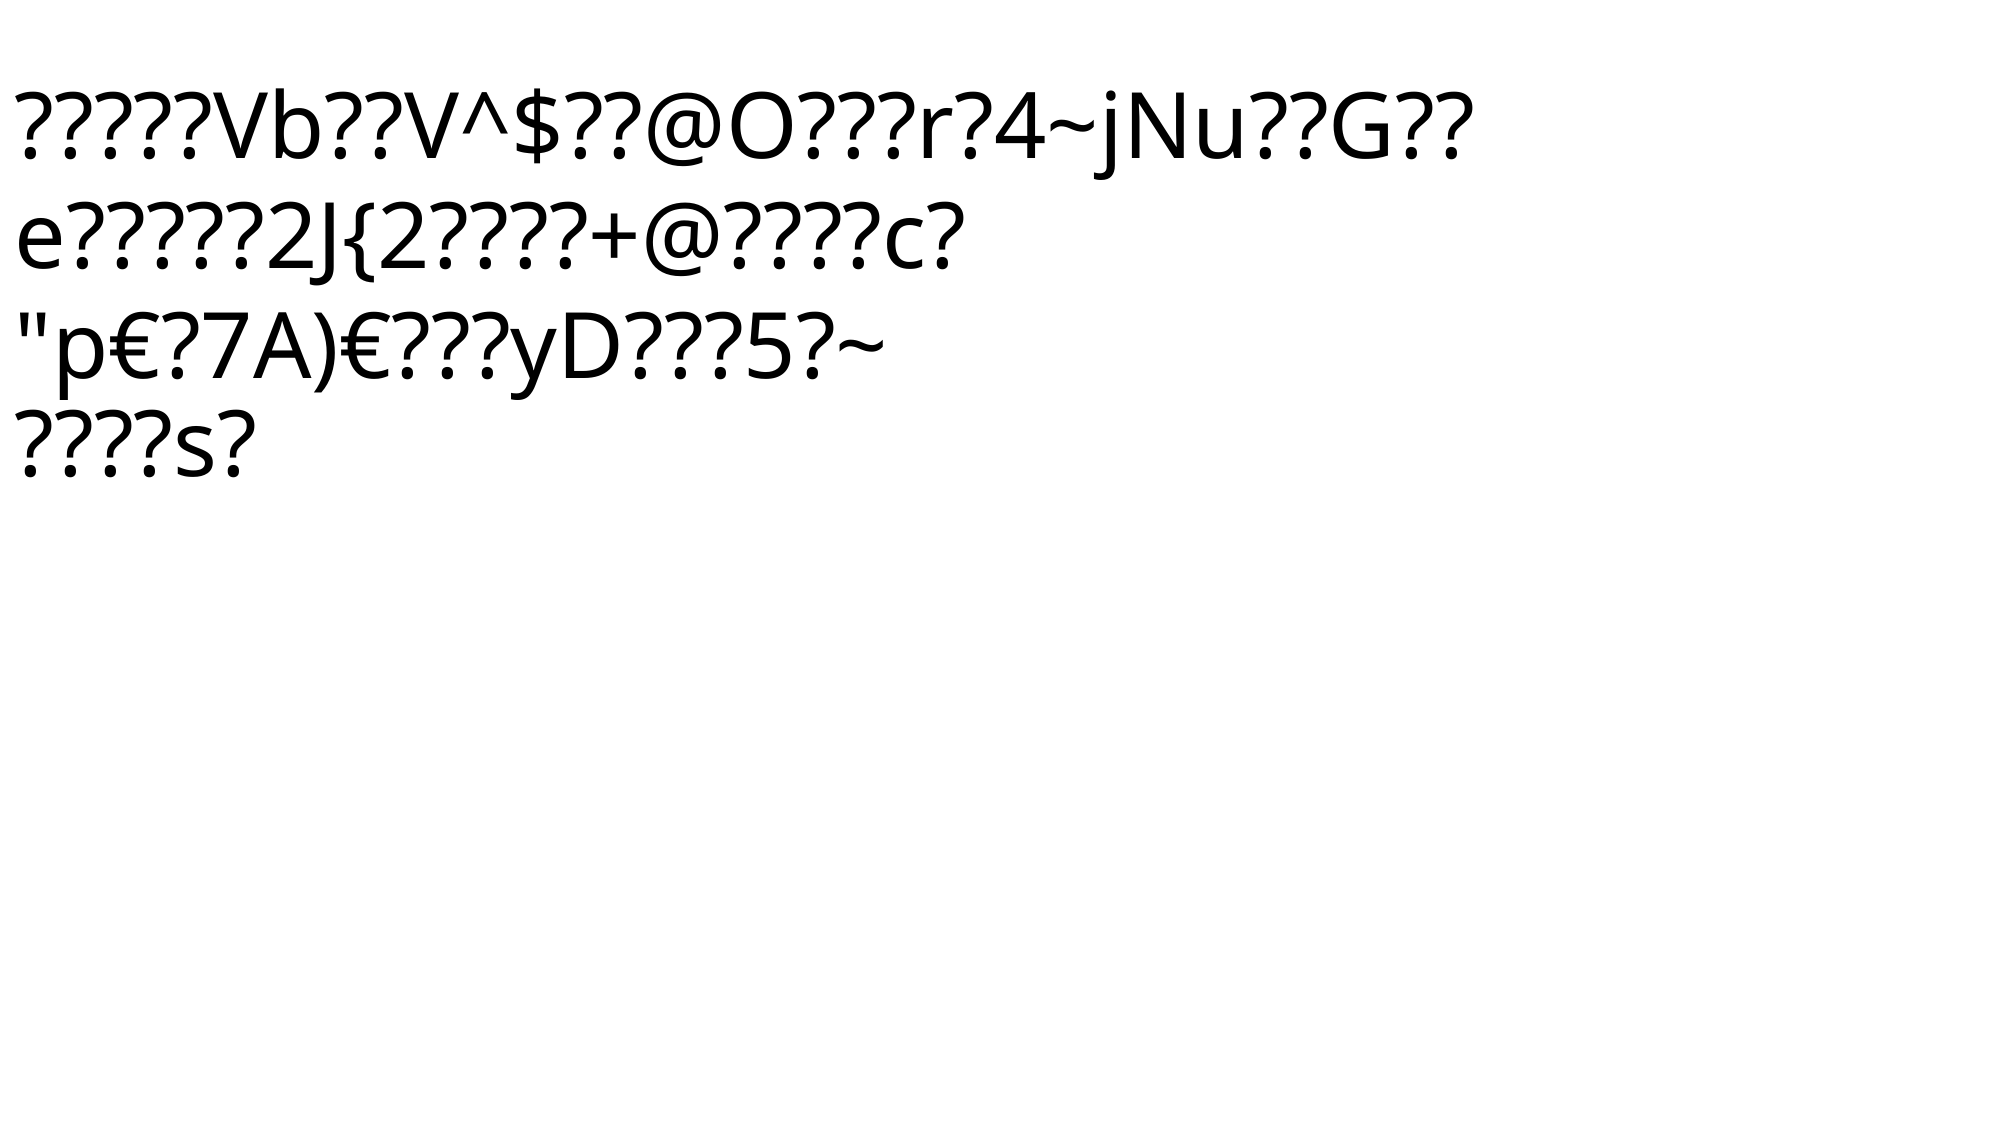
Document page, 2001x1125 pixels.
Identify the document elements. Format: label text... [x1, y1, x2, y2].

title ?????Vb??V^$??@O???r?4~jNu??G??e?????2J{2????+@????c? "p€?7A)€???yD???5?~ ????s? [0, 59, 1725, 278]
